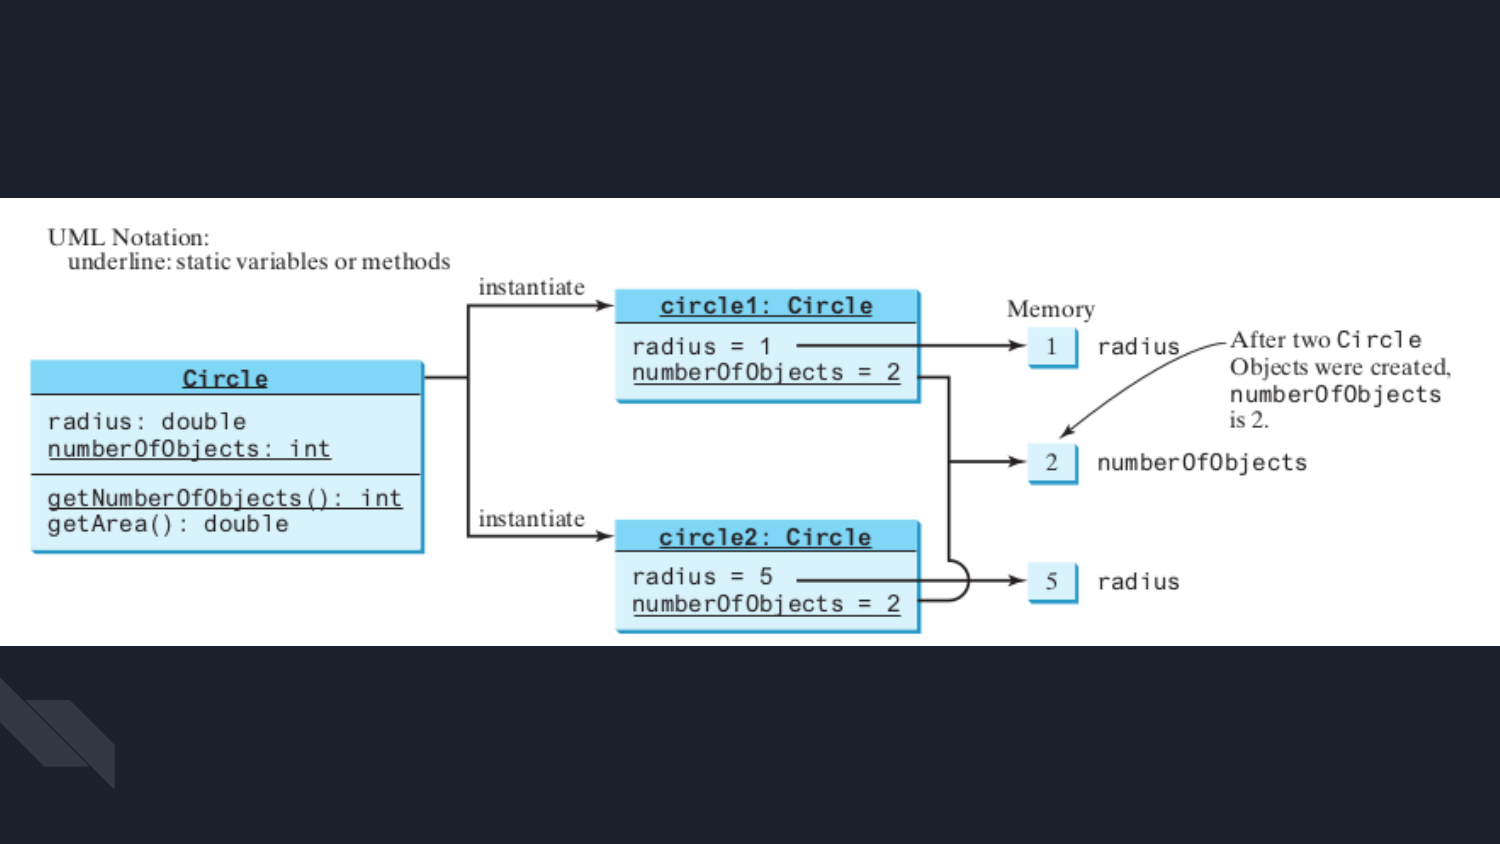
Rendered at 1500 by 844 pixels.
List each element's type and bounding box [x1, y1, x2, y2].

picture [0, 198, 1500, 646]
